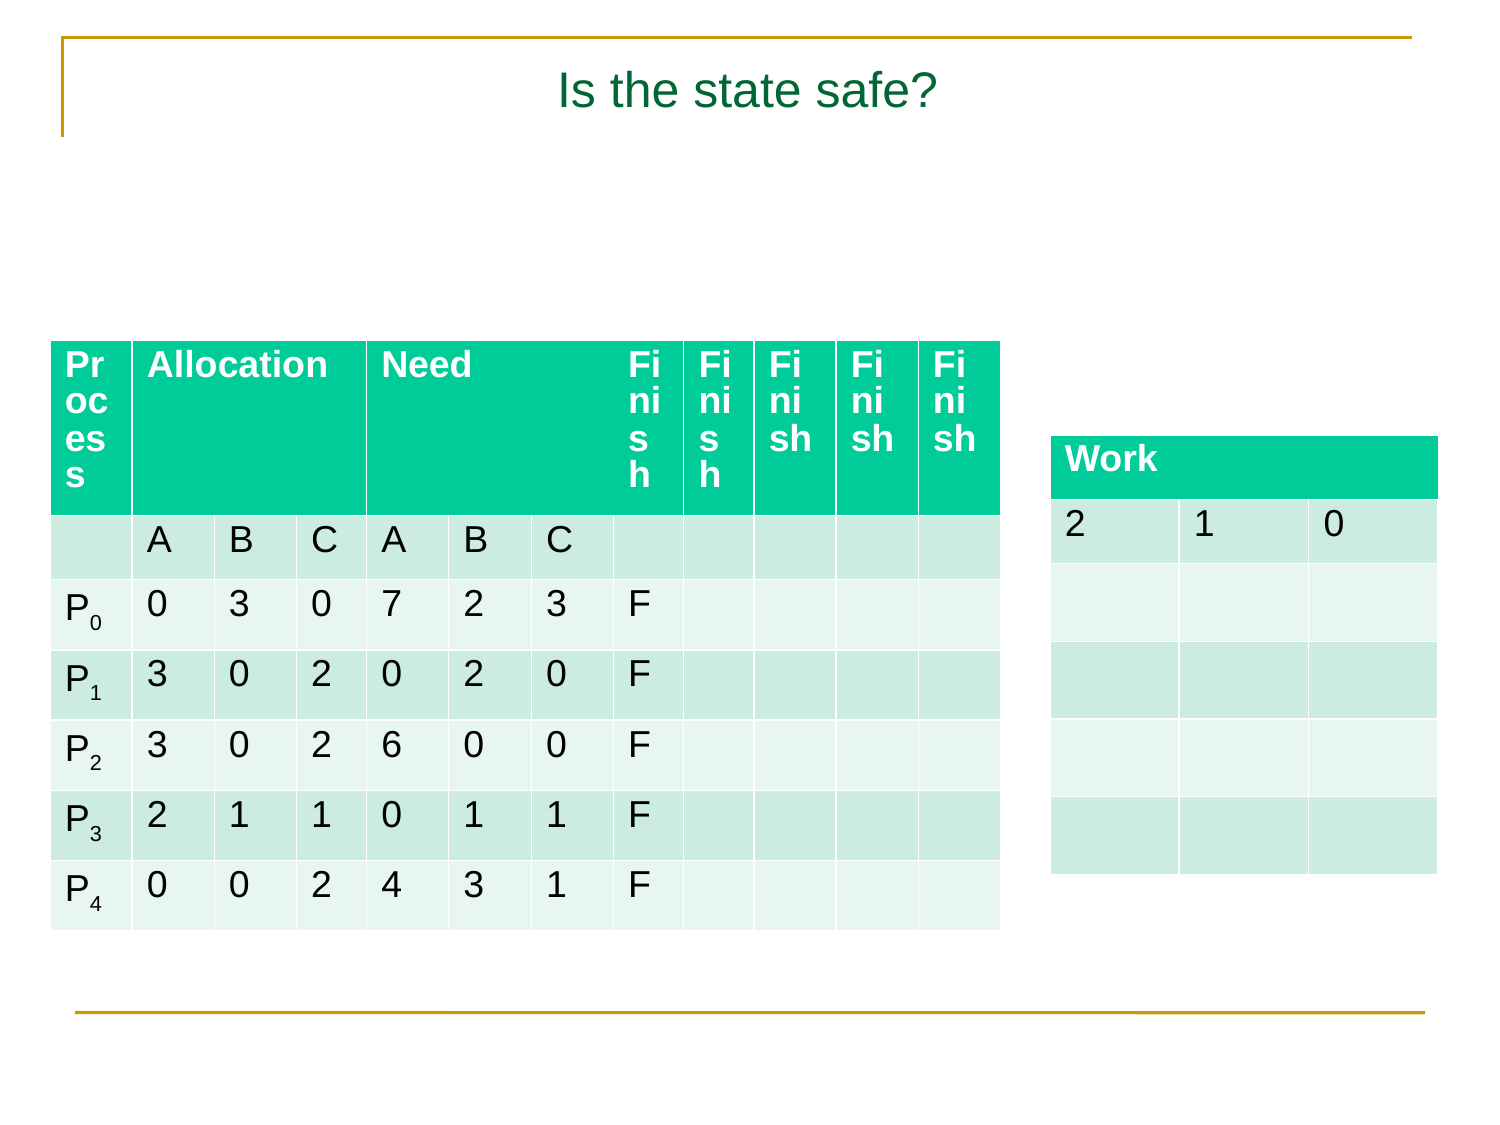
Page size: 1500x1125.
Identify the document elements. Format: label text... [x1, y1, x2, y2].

table_cell [755, 861, 835, 930]
table_header Finish [919, 341, 1000, 515]
table_cell [919, 651, 1000, 719]
table_cell [755, 516, 835, 579]
table_cell 3 [133, 651, 214, 719]
table_cell [684, 791, 753, 860]
table_cell [837, 861, 918, 930]
table_cell [1180, 642, 1308, 718]
table_cell 0 [133, 861, 214, 930]
table_cell [684, 861, 753, 930]
table_cell 1 [1180, 500, 1308, 563]
table_cell 1 [532, 861, 613, 930]
table_cell 0 [1309, 500, 1437, 563]
table_cell B [449, 516, 531, 579]
table_cell [919, 791, 1000, 860]
table_cell [755, 580, 835, 649]
table_cell 2 [1051, 500, 1178, 563]
table_cell [837, 721, 918, 790]
table_cell A [133, 516, 214, 579]
table_cell [684, 651, 753, 719]
table_cell [1051, 720, 1178, 796]
table_cell 0 [133, 580, 214, 649]
table_cell 0 [449, 721, 531, 790]
table_header Finish [837, 341, 918, 515]
table_cell [837, 791, 918, 860]
table_cell [837, 580, 918, 649]
table_cell [755, 651, 835, 719]
table_cell 2 [297, 651, 366, 719]
table_cell P2 [51, 721, 131, 790]
table_cell [1180, 720, 1308, 796]
table_cell 0 [367, 791, 448, 860]
table_cell F [614, 861, 683, 930]
table_cell 2 [449, 651, 531, 719]
table_cell 2 [297, 861, 366, 930]
table_header Process [51, 341, 131, 515]
table_cell 2 [449, 580, 531, 649]
table_cell 0 [367, 651, 448, 719]
table_cell 4 [367, 861, 448, 930]
table_cell [919, 580, 1000, 649]
table_cell 3 [532, 580, 613, 649]
table_cell [1309, 564, 1437, 641]
table_cell [1051, 642, 1178, 718]
table_cell B [215, 516, 296, 579]
table_header Need [367, 341, 613, 515]
table_cell 2 [133, 791, 214, 860]
table_cell 3 [449, 861, 531, 930]
table_cell [1309, 797, 1437, 874]
text_box Is the state safe? [74, 50, 1421, 138]
table_cell [684, 516, 753, 579]
table_cell 0 [532, 721, 613, 790]
table_cell F [614, 580, 683, 649]
table_cell 1 [215, 791, 296, 860]
table_cell 1 [532, 791, 613, 860]
table_header Finish [755, 341, 835, 515]
table_cell [755, 721, 835, 790]
table_cell [1180, 797, 1308, 874]
table_header Finish [613, 341, 683, 515]
table_cell [614, 516, 683, 579]
table_cell [755, 791, 835, 860]
table_cell [1309, 642, 1437, 718]
table_cell 2 [297, 721, 366, 790]
table_cell [837, 516, 918, 579]
table_cell [837, 651, 918, 719]
table_cell [684, 580, 753, 649]
table_cell F [614, 791, 683, 860]
table_cell 0 [297, 580, 366, 649]
table_header Allocation [133, 341, 366, 515]
table_cell 0 [215, 861, 296, 930]
table_cell [919, 861, 1000, 930]
table_cell [1180, 564, 1308, 641]
table_cell [51, 516, 131, 579]
table_cell [1051, 564, 1178, 641]
table_cell P0 [51, 580, 131, 649]
table_cell C [297, 516, 366, 579]
table_cell C [532, 516, 613, 579]
table_cell [684, 721, 753, 790]
table_cell 0 [215, 651, 296, 719]
table_cell 6 [367, 721, 448, 790]
table_cell 1 [297, 791, 366, 860]
table_cell [1051, 797, 1178, 874]
table_cell 0 [532, 651, 613, 719]
table_cell P1 [51, 651, 131, 719]
table_cell [1309, 720, 1437, 796]
table_cell 7 [367, 580, 448, 649]
table_cell 3 [133, 721, 214, 790]
table_cell A [367, 516, 448, 579]
table_cell F [614, 721, 683, 790]
table_header Finish [684, 341, 753, 515]
table_header Work [1051, 436, 1438, 499]
table_cell 3 [215, 580, 296, 649]
table_cell 1 [449, 791, 531, 860]
table_cell P4 [51, 861, 131, 930]
table_cell F [614, 651, 683, 719]
table_cell 0 [215, 721, 296, 790]
table_cell [919, 516, 1000, 579]
table_cell [919, 721, 1000, 790]
table_cell P3 [51, 791, 131, 860]
